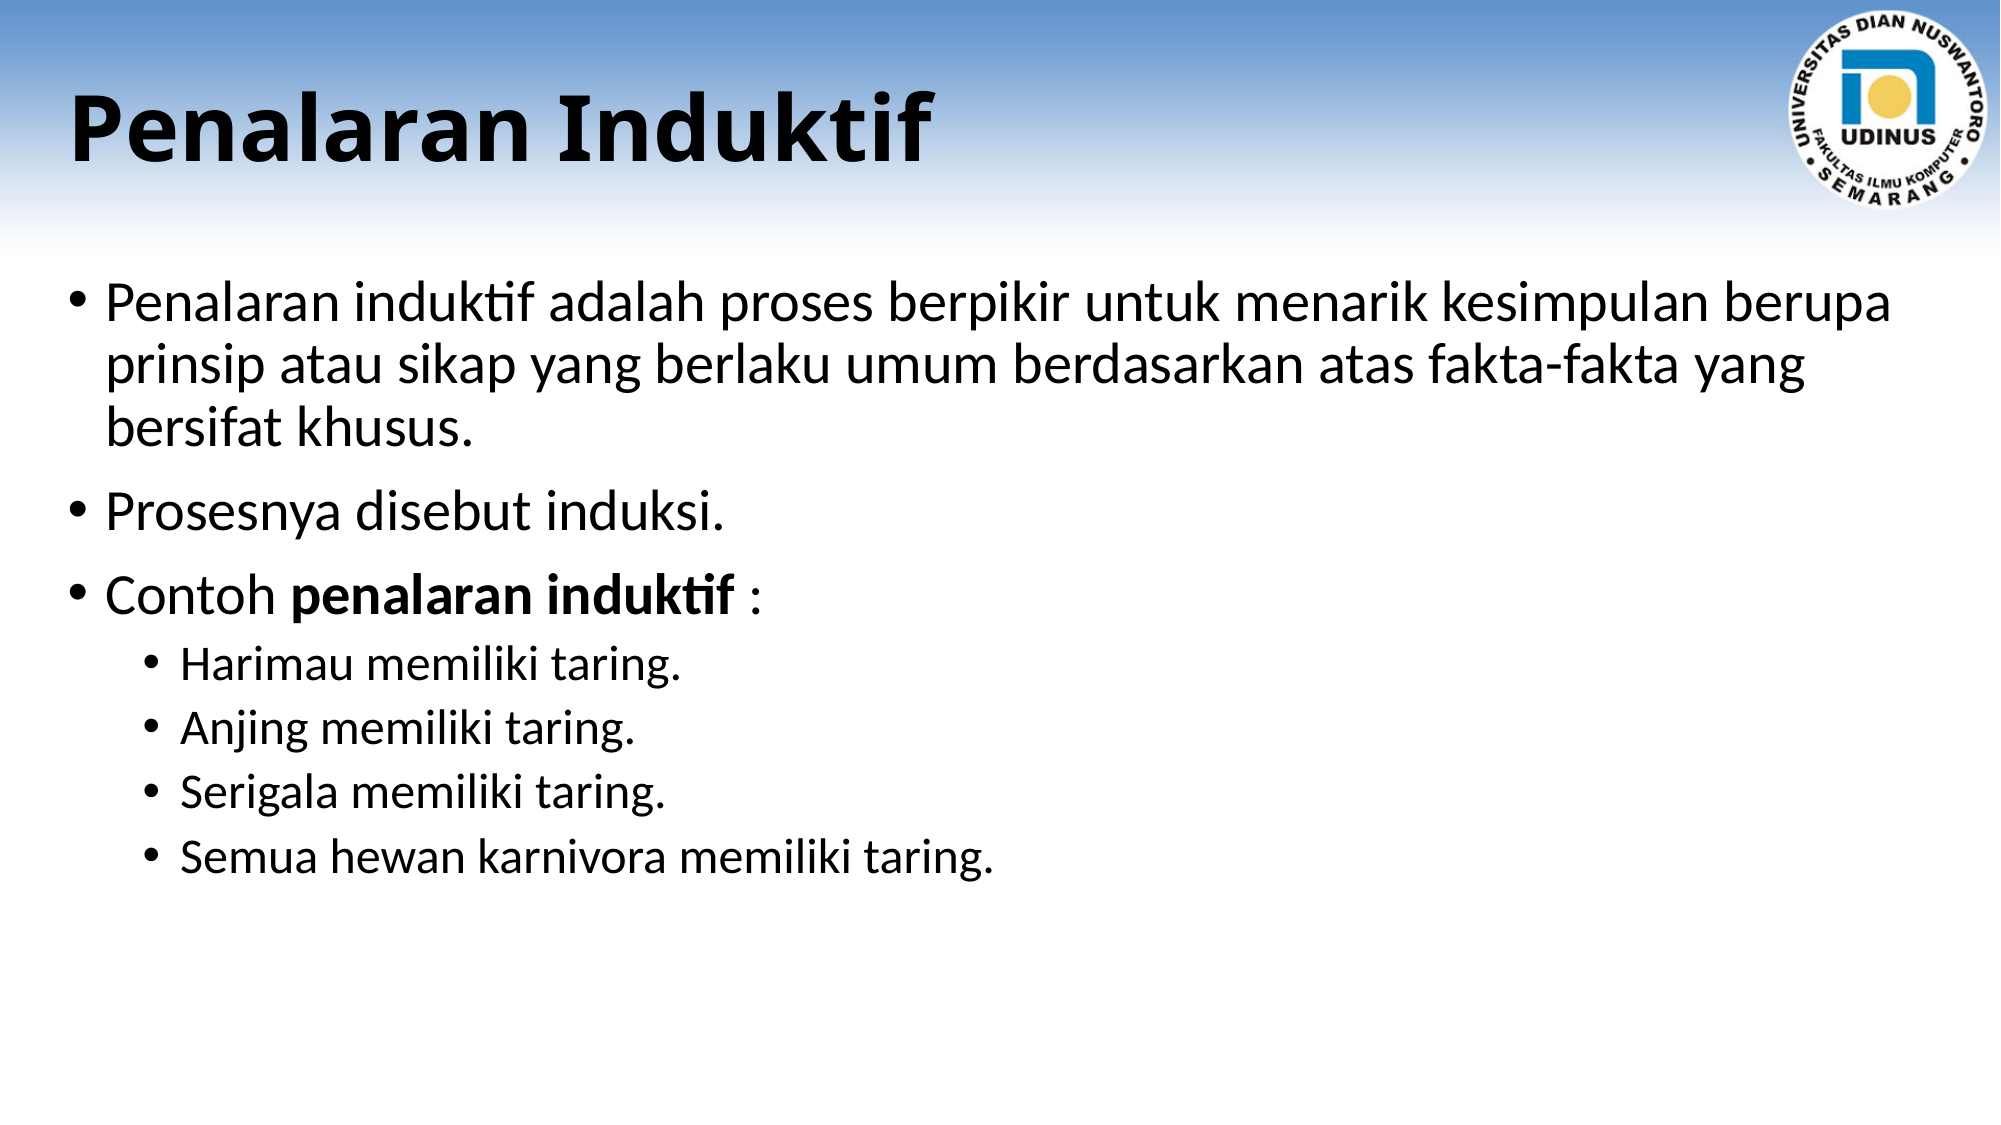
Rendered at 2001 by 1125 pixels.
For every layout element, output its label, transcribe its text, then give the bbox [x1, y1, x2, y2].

picture [0, 0, 2000, 1125]
title Penalaran Induktif [52, 22, 1700, 241]
list Penalaran induktif adalah proses berpikir untuk menarik kesimpulan berupa prinsip atau sikap yang berlaku umum berdasarkan atas fakta-fakta yang bersifat khusus. Prosesnya disebut induksi. Contoh penalaran induktif : Harimau memiliki taring. Anjing memiliki taring. Serigala memiliki taring. Semua hewan karnivora memiliki taring. [52, 263, 1953, 1021]
